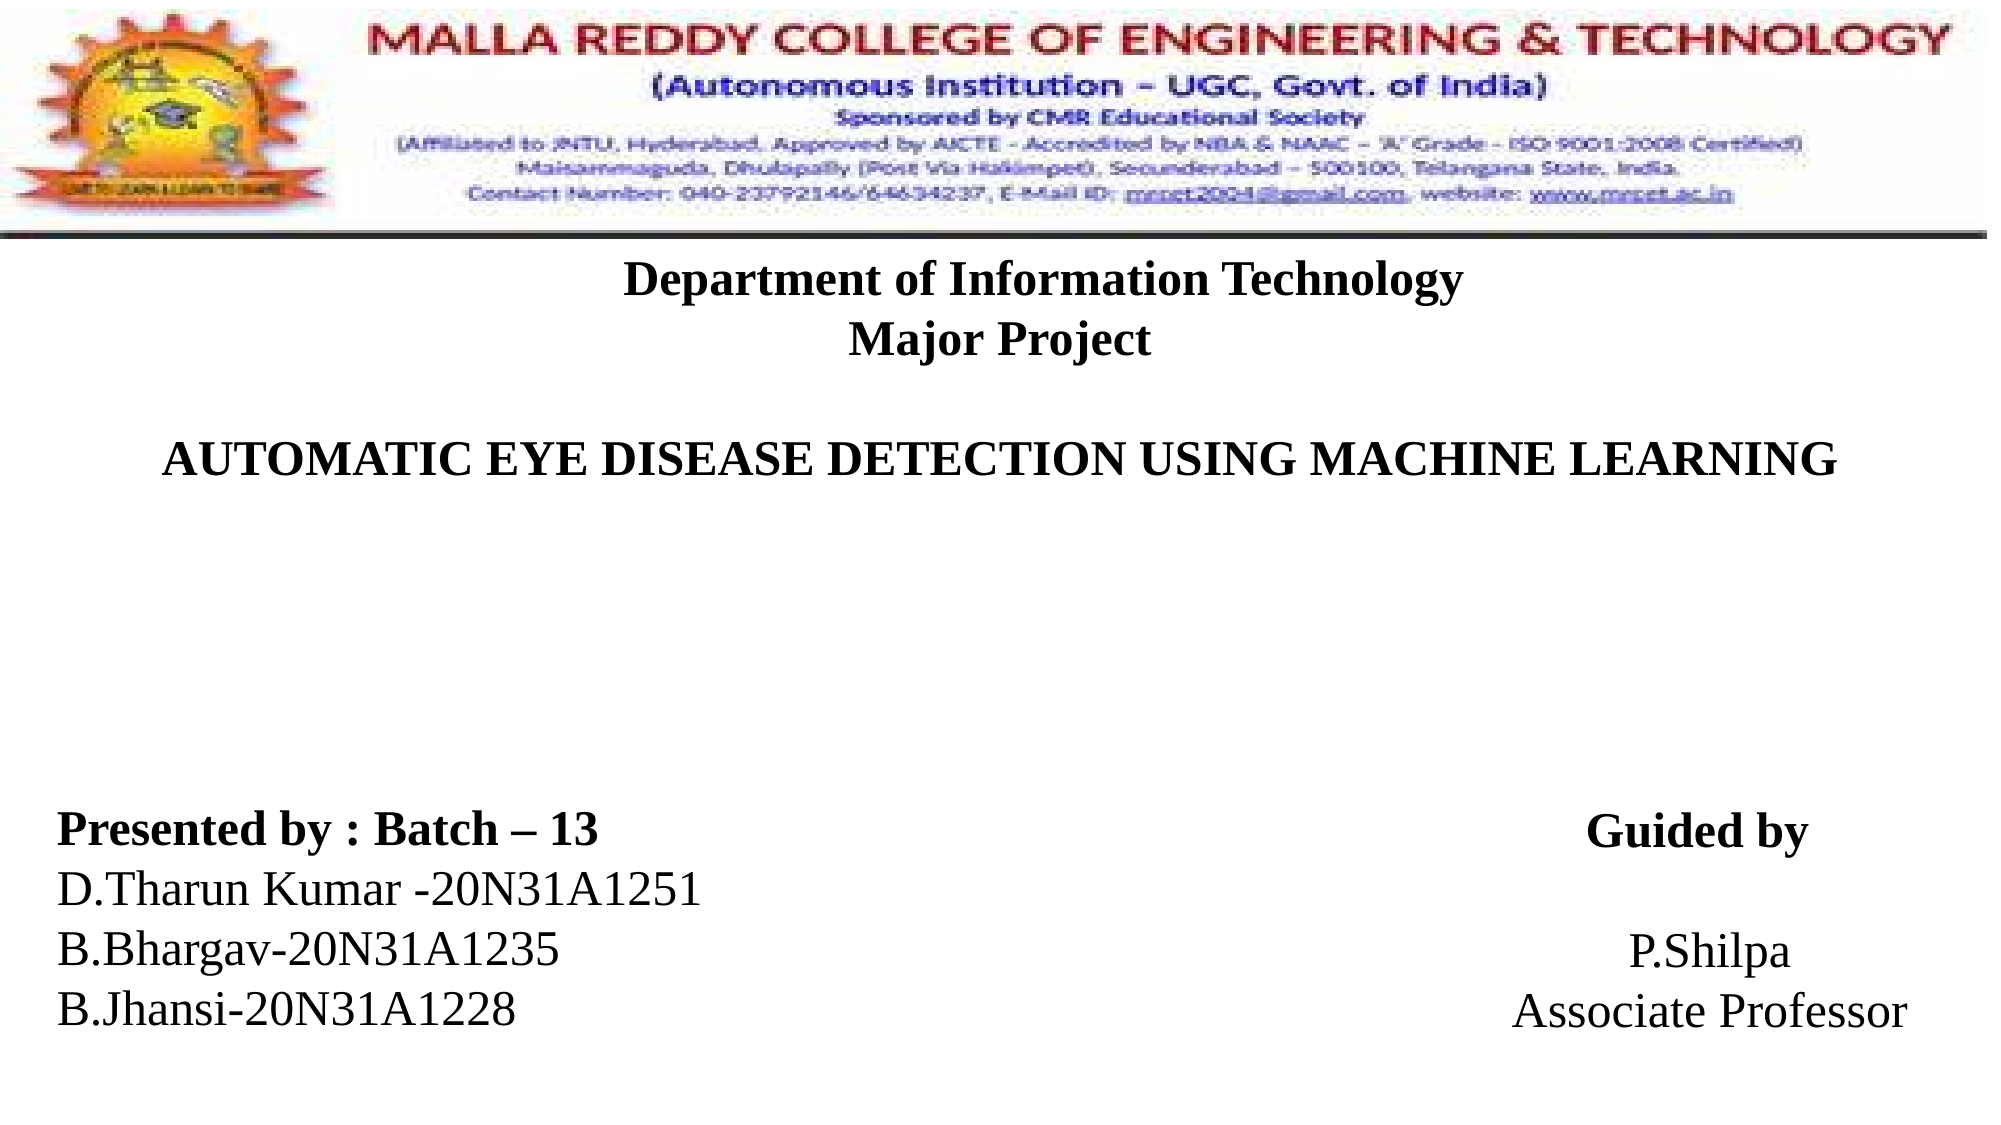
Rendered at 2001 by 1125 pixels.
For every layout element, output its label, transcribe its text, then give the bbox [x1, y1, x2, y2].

text_box Guided by P.Shilpa Associate Professor [1433, 789, 1986, 1045]
text_box Department of Information Technology​ Major Project AUTOMATIC EYE DISEASE DETECTION USING MACHINE LEARNING [0, 238, 2000, 614]
picture [0, 9, 1987, 239]
text_box Presented by : Batch – 13 D.Tharun Kumar -20N31A1251 B.Bhargav-20N31A1235 B.Jhansi-20N31A1228 [42, 787, 1042, 1043]
